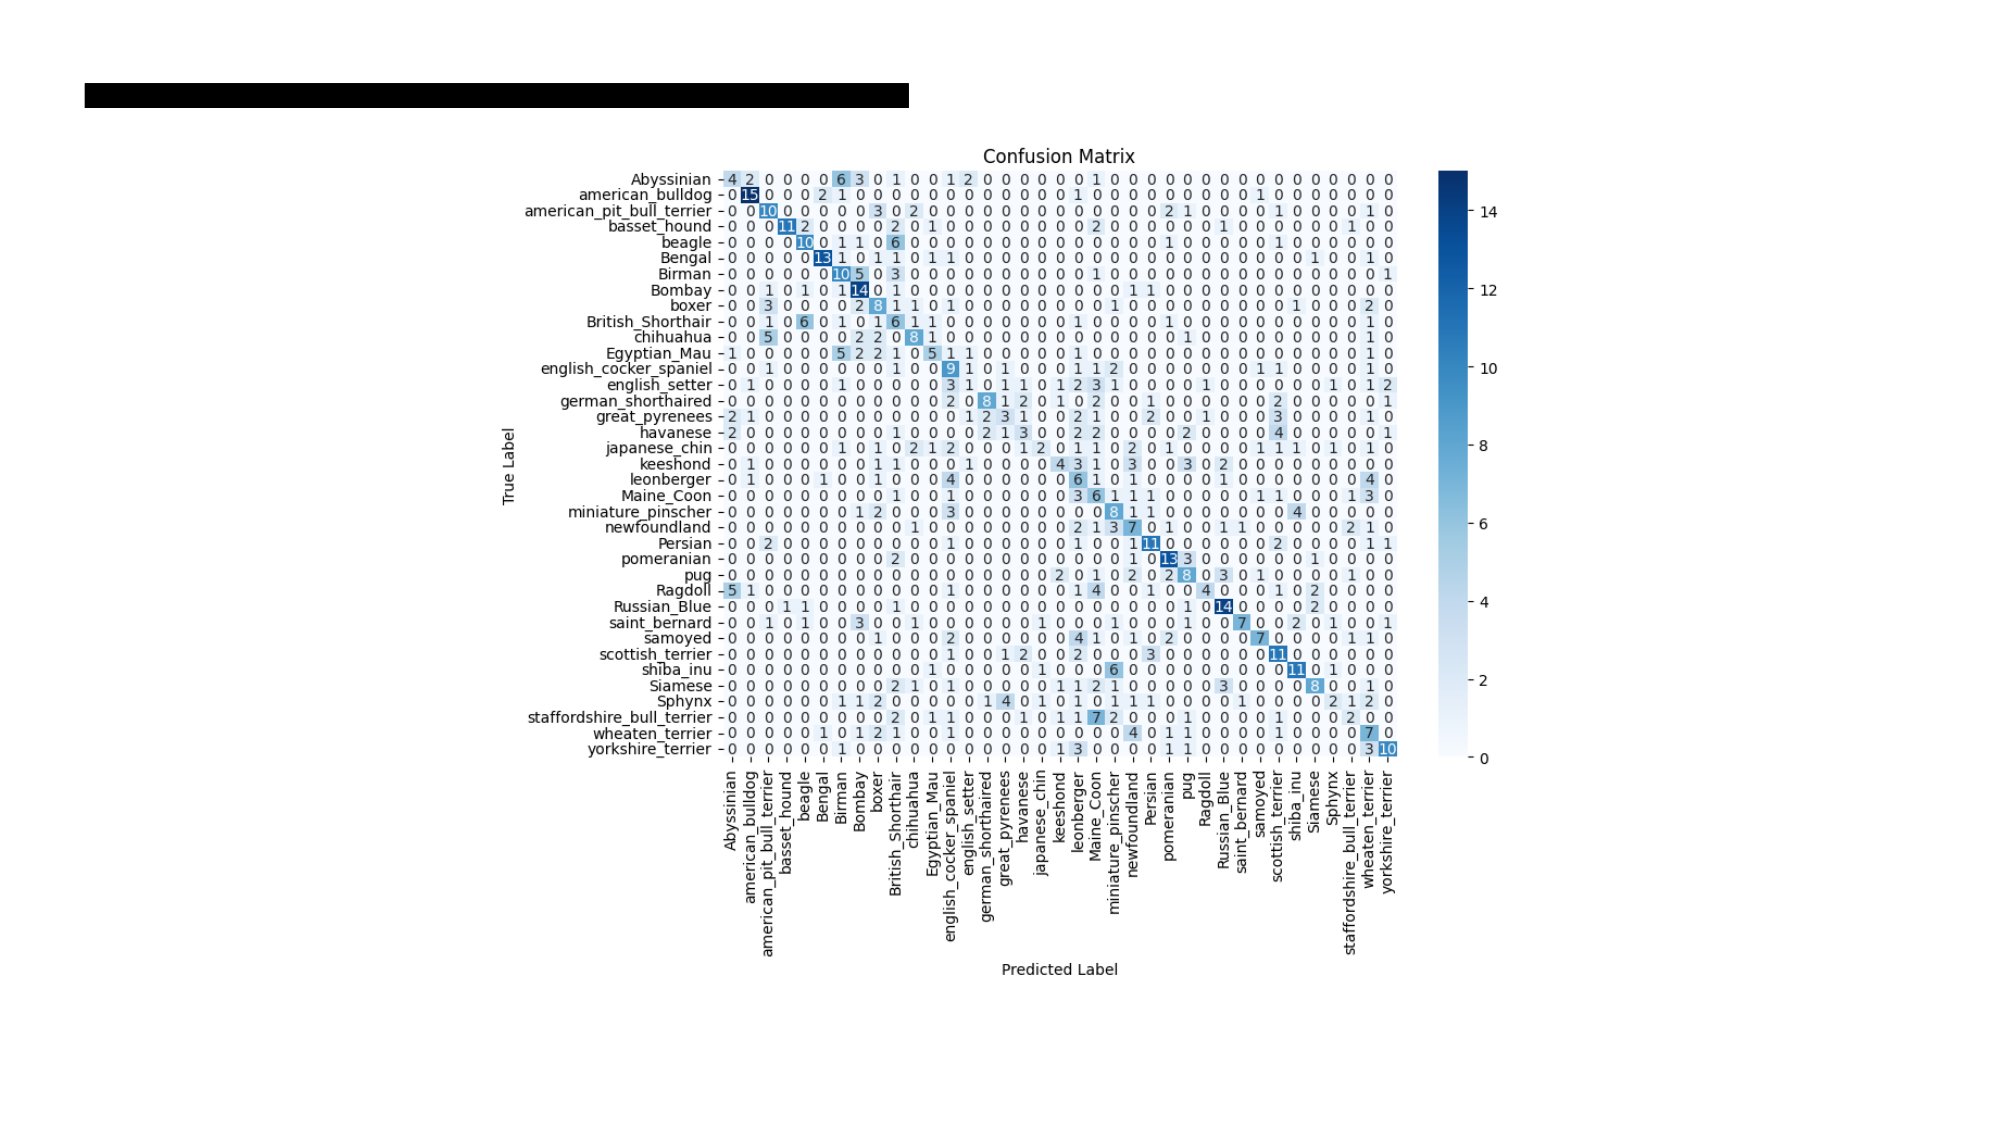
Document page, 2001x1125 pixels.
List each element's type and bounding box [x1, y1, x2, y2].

picture [492, 137, 1508, 988]
